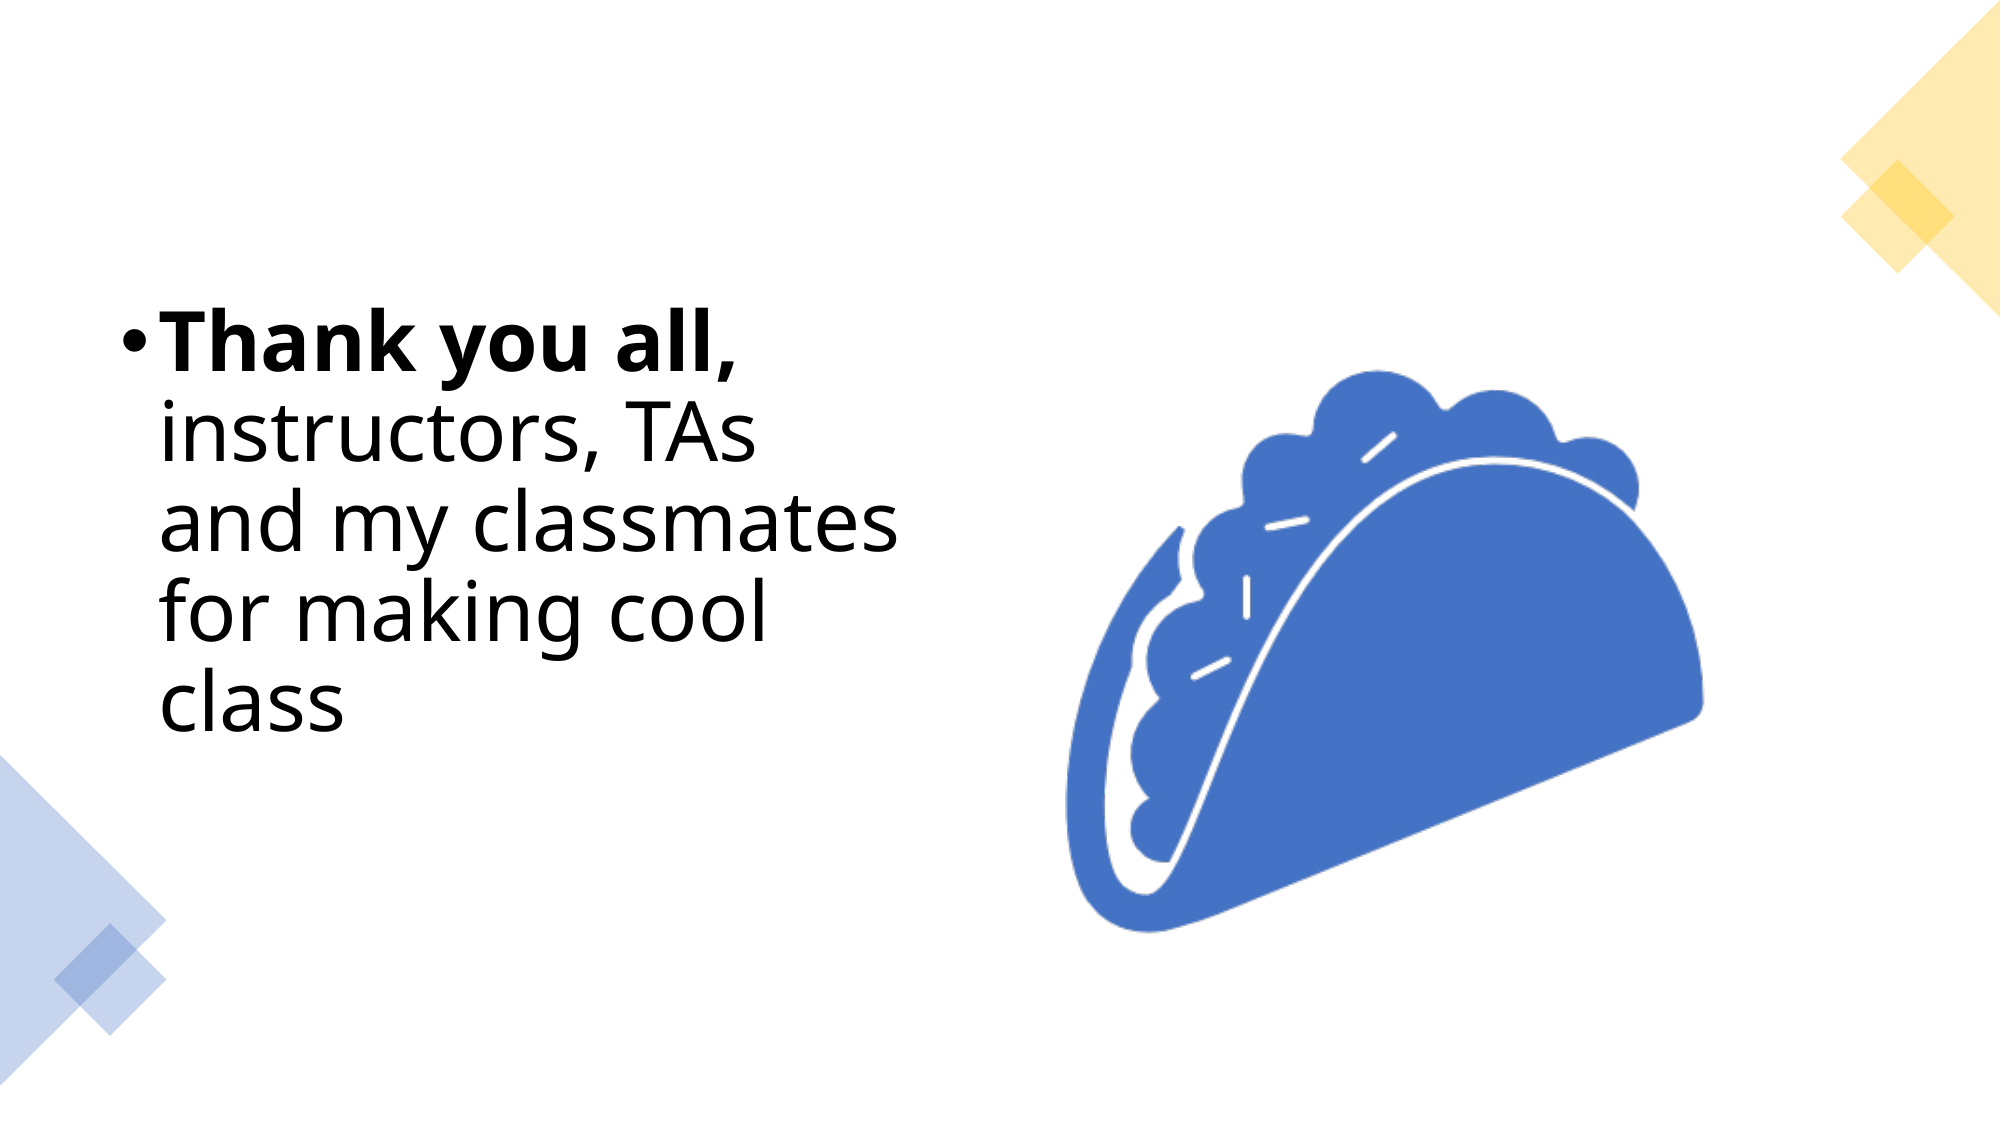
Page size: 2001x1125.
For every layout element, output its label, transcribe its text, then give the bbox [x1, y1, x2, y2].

picture [1023, 292, 1740, 1008]
text_box [0, 0, 2000, 1125]
list Thank you all, instructors, TAs and my classmates for making cool class [105, 292, 950, 1014]
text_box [1840, 0, 2000, 318]
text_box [0, 754, 167, 1086]
